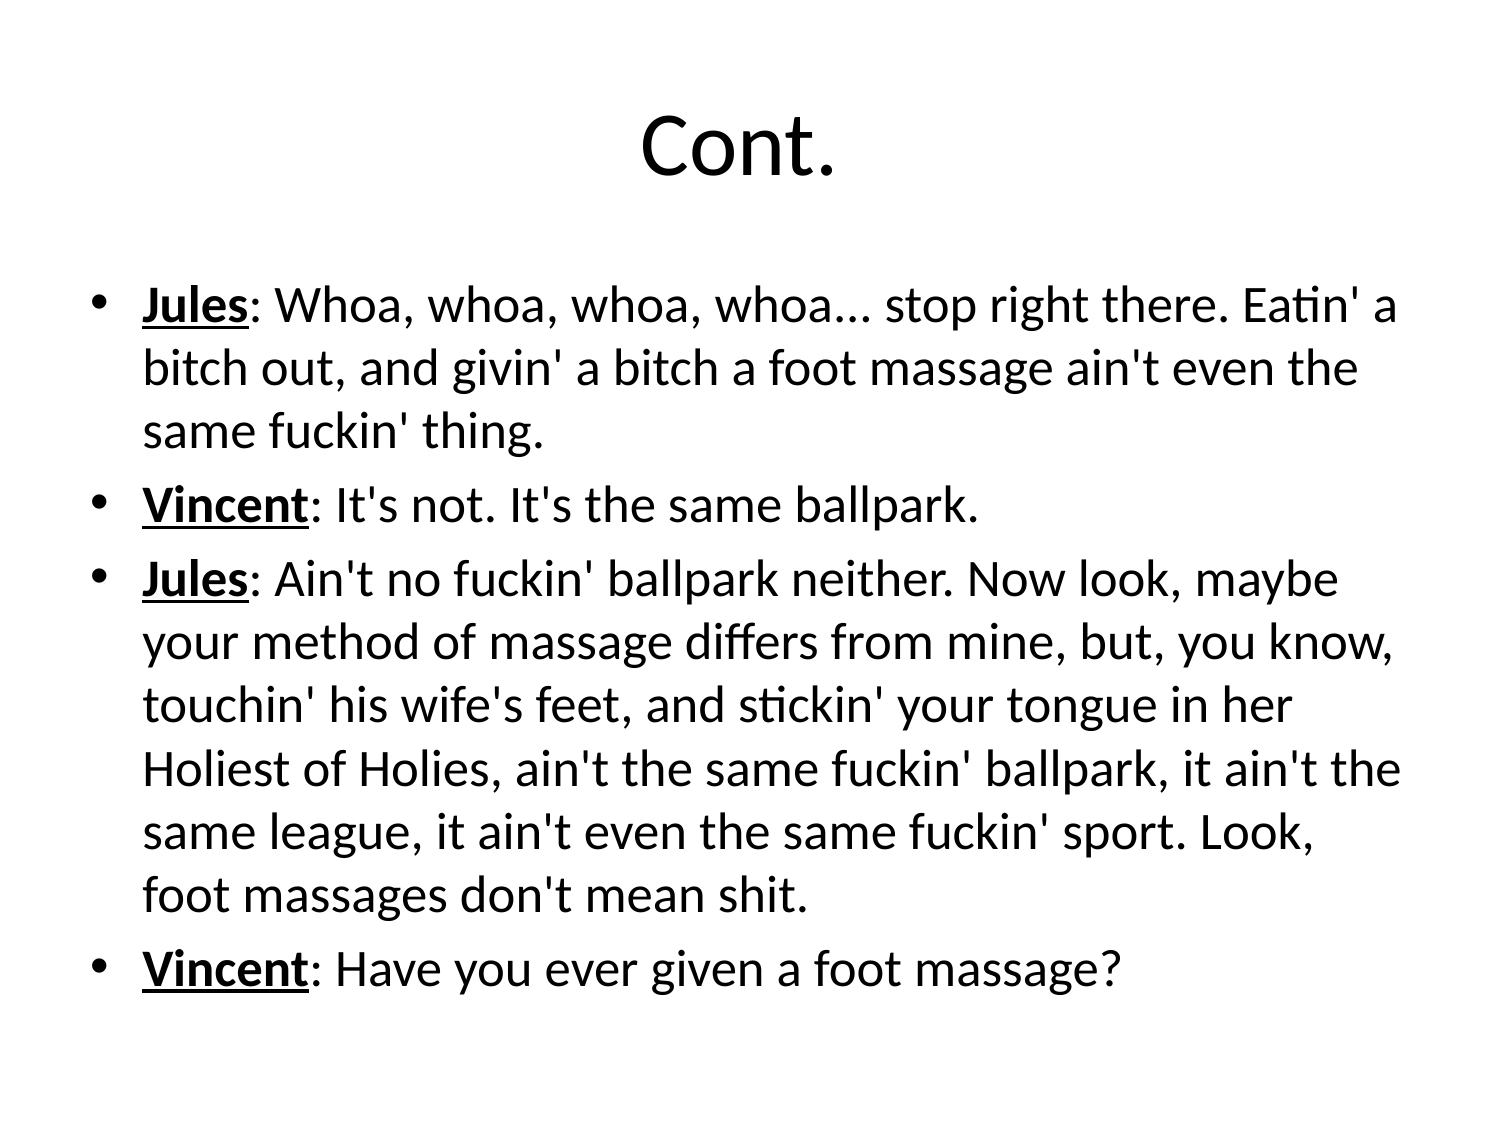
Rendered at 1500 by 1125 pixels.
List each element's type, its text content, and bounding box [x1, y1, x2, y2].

list Jules: Whoa, whoa, whoa, whoa... stop right there. Eatin' a bitch out, and givin' a bitch a foot massage ain't even the same fuckin' thing. Vincent: It's not. It's the same ballpark. Jules: Ain't no fuckin' ballpark neither. Now look, maybe your method of massage differs from mine, but, you know, touchin' his wife's feet, and stickin' your tongue in her Holiest of Holies, ain't the same fuckin' ballpark, it ain't the same league, it ain't even the same fuckin' sport. Look, foot massages don't mean shit. Vincent: Have you ever given a foot massage? [75, 262, 1425, 1005]
title Cont. [75, 45, 1425, 233]
